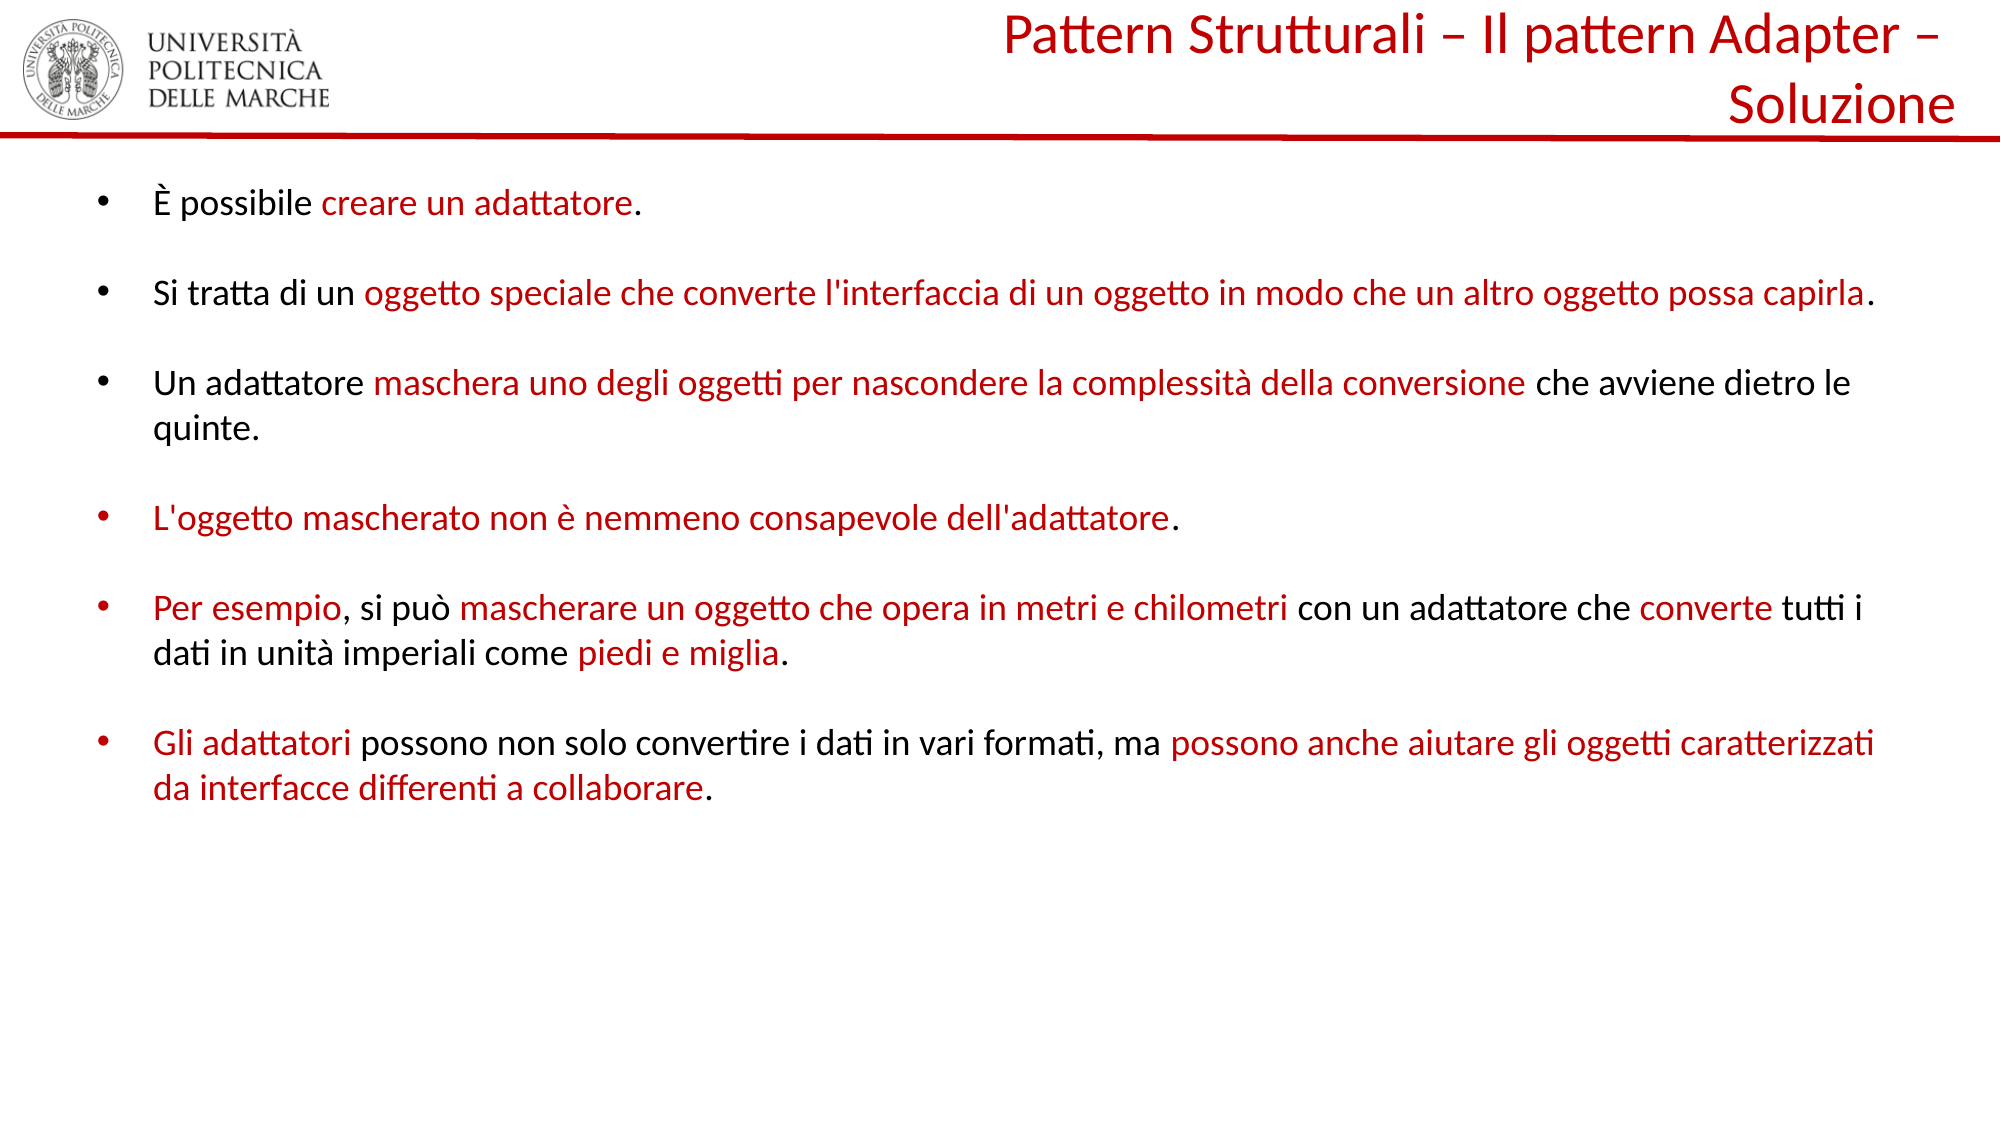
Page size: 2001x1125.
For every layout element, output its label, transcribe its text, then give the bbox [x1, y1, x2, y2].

text_box È possibile creare un adattatore. Si tratta di un oggetto speciale che converte l'interfaccia di un oggetto in modo che un altro oggetto possa capirla. Un adattatore maschera uno degli oggetti per nascondere la complessità della conversione che avviene dietro le quinte. L'oggetto mascherato non è nemmeno consapevole dell'adattatore. Per esempio, si può mascherare un oggetto che opera in metri e chilometri con un adattatore che converte tutti i dati in unità imperiali come piedi e miglia. Gli adattatori possono non solo convertire i dati in vari formati, ma possono anche aiutare gli oggetti caratterizzati da interfacce differenti a collaborare. [82, 170, 1932, 816]
text_box Pattern Strutturali – Il pattern Adapter – Soluzione [988, 0, 1972, 135]
picture [23, 17, 329, 122]
text_box Pattern Strutturali – Il pattern Adapter – Soluzione [988, 139, 1972, 143]
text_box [0, 135, 2000, 139]
